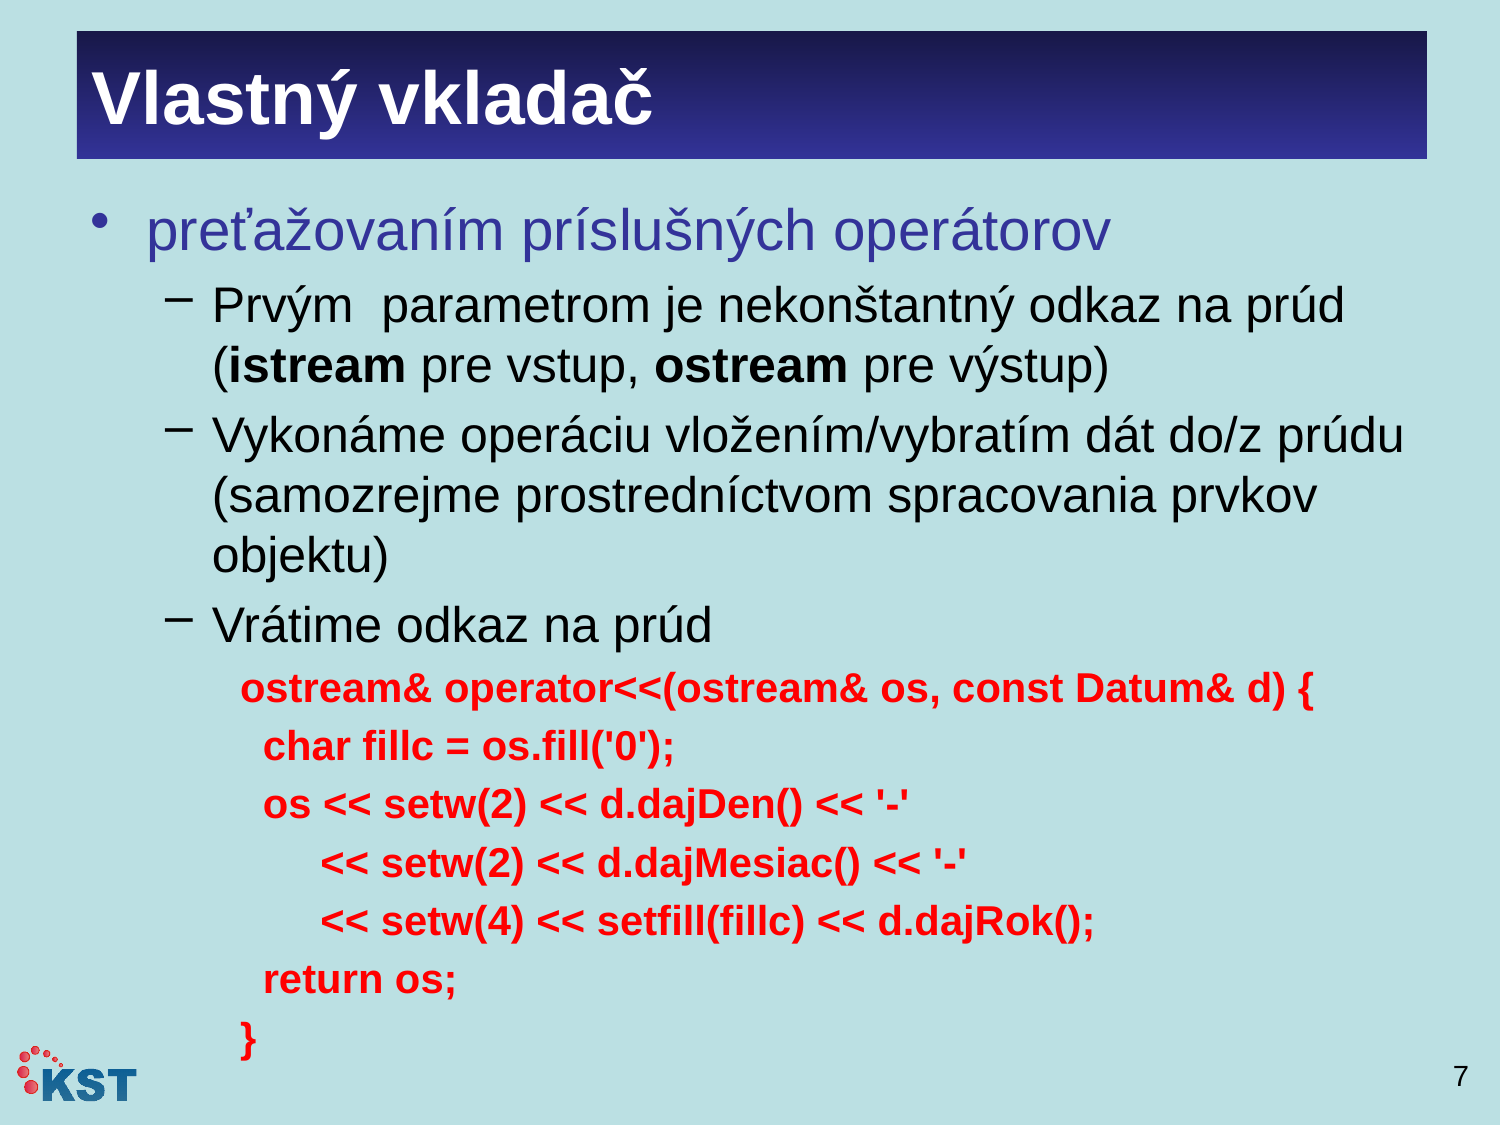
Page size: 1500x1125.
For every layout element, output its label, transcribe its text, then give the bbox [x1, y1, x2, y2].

list preťažovaním príslušných operátorov Prvým parametrom je nekonštantný odkaz na prúd (istream pre vstup, ostream pre výstup) Vykonáme operáciu vložením/vybratím dát do/z prúdu (samozrejme prostredníctvom spracovania prvkov objektu) Vrátime odkaz na prúd ostream& operator<<(ostream& os, const Datum& d) { char fillc = os.fill('0'); os << setw(2) << d.dajDen() << '-' << setw(2) << d.dajMesiac() << '-' << setw(4) << setfill(fillc) << d.dajRok(); return os; } [75, 184, 1425, 1125]
title Vlastný vkladač [76, 30, 1428, 159]
picture [17, 1046, 140, 1106]
slide_number 7 [1434, 1049, 1485, 1106]
